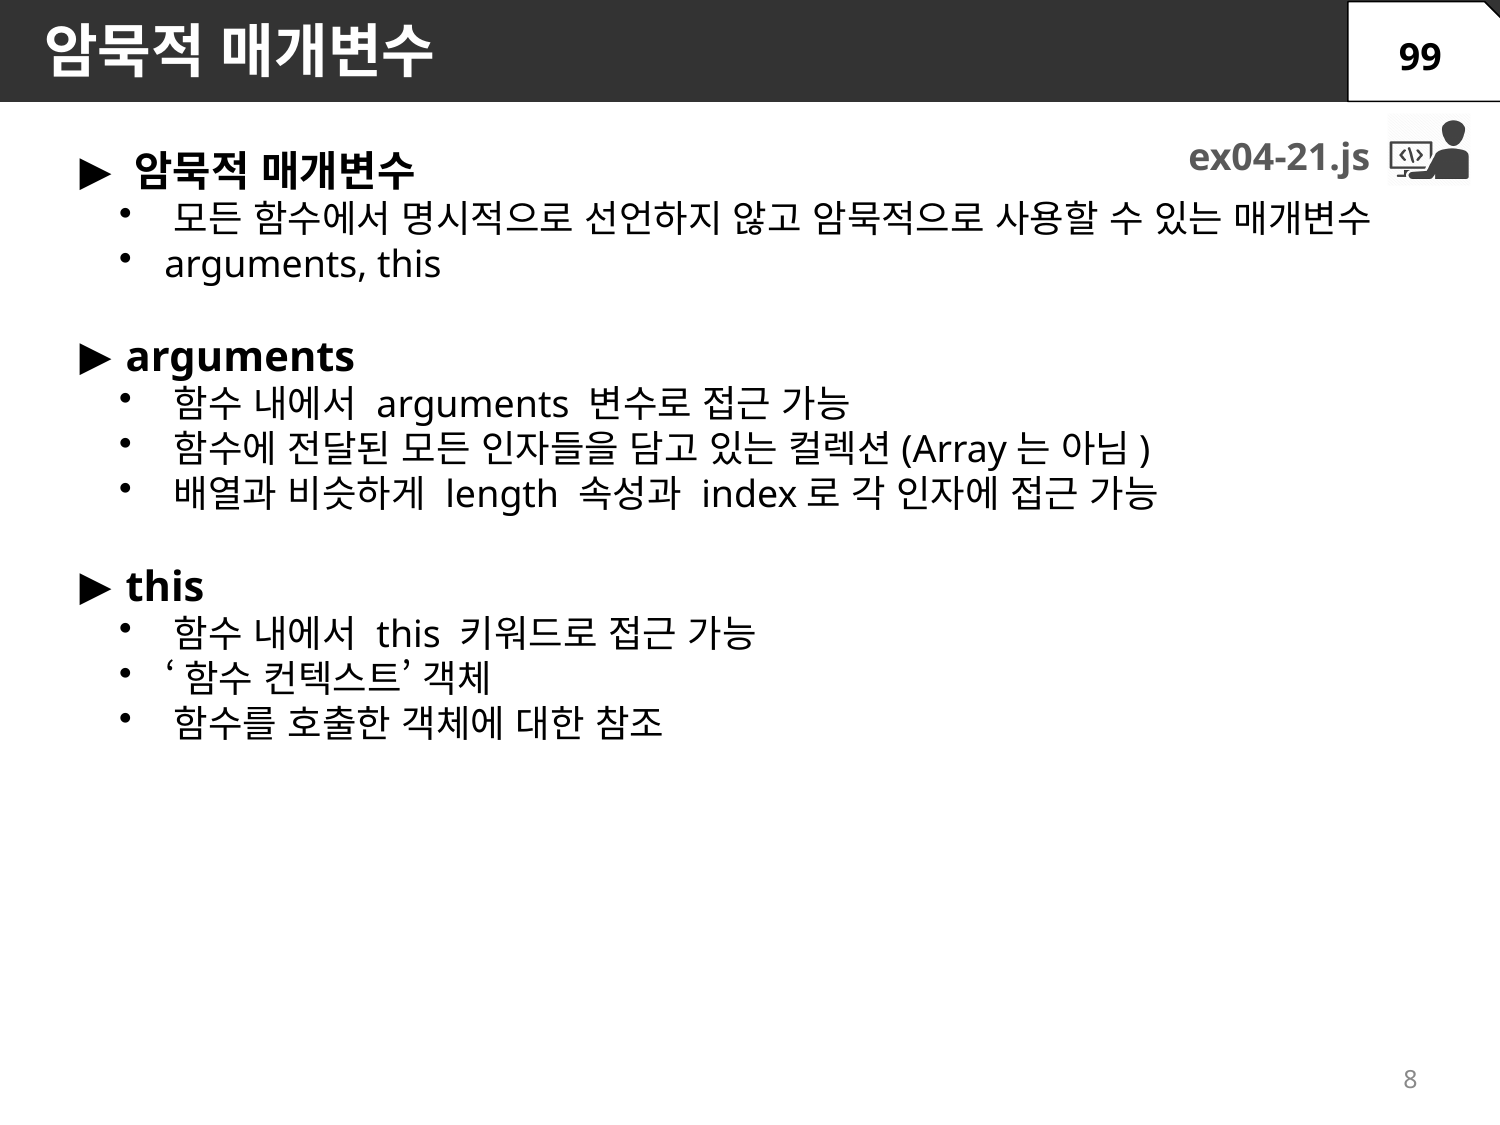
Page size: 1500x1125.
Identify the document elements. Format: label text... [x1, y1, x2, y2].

text_box ex04-21.js [950, 125, 1382, 186]
text_box 암묵적 매개변수 모든 함수에서 명시적으로 선언하지 않고 암묵적으로 사용할 수 있는 매개변수 arguments, this arguments 함수 내에서 arguments 변수로 접근 가능 함수에 전달된 모든 인자들을 담고 있는 컬렉션(Array는 아님) 배열과 비슷하게 length 속성과 index로 각 인자에 접근 가능 this 함수 내에서 this 키워드로 접근 가능 ‘함수 컨텍스트’ 객체 함수를 호출한 객체에 대한 참조 [64, 137, 1436, 753]
picture [0, 0, 1500, 103]
slide_number 8 [1082, 1050, 1433, 1111]
picture [1387, 113, 1471, 187]
